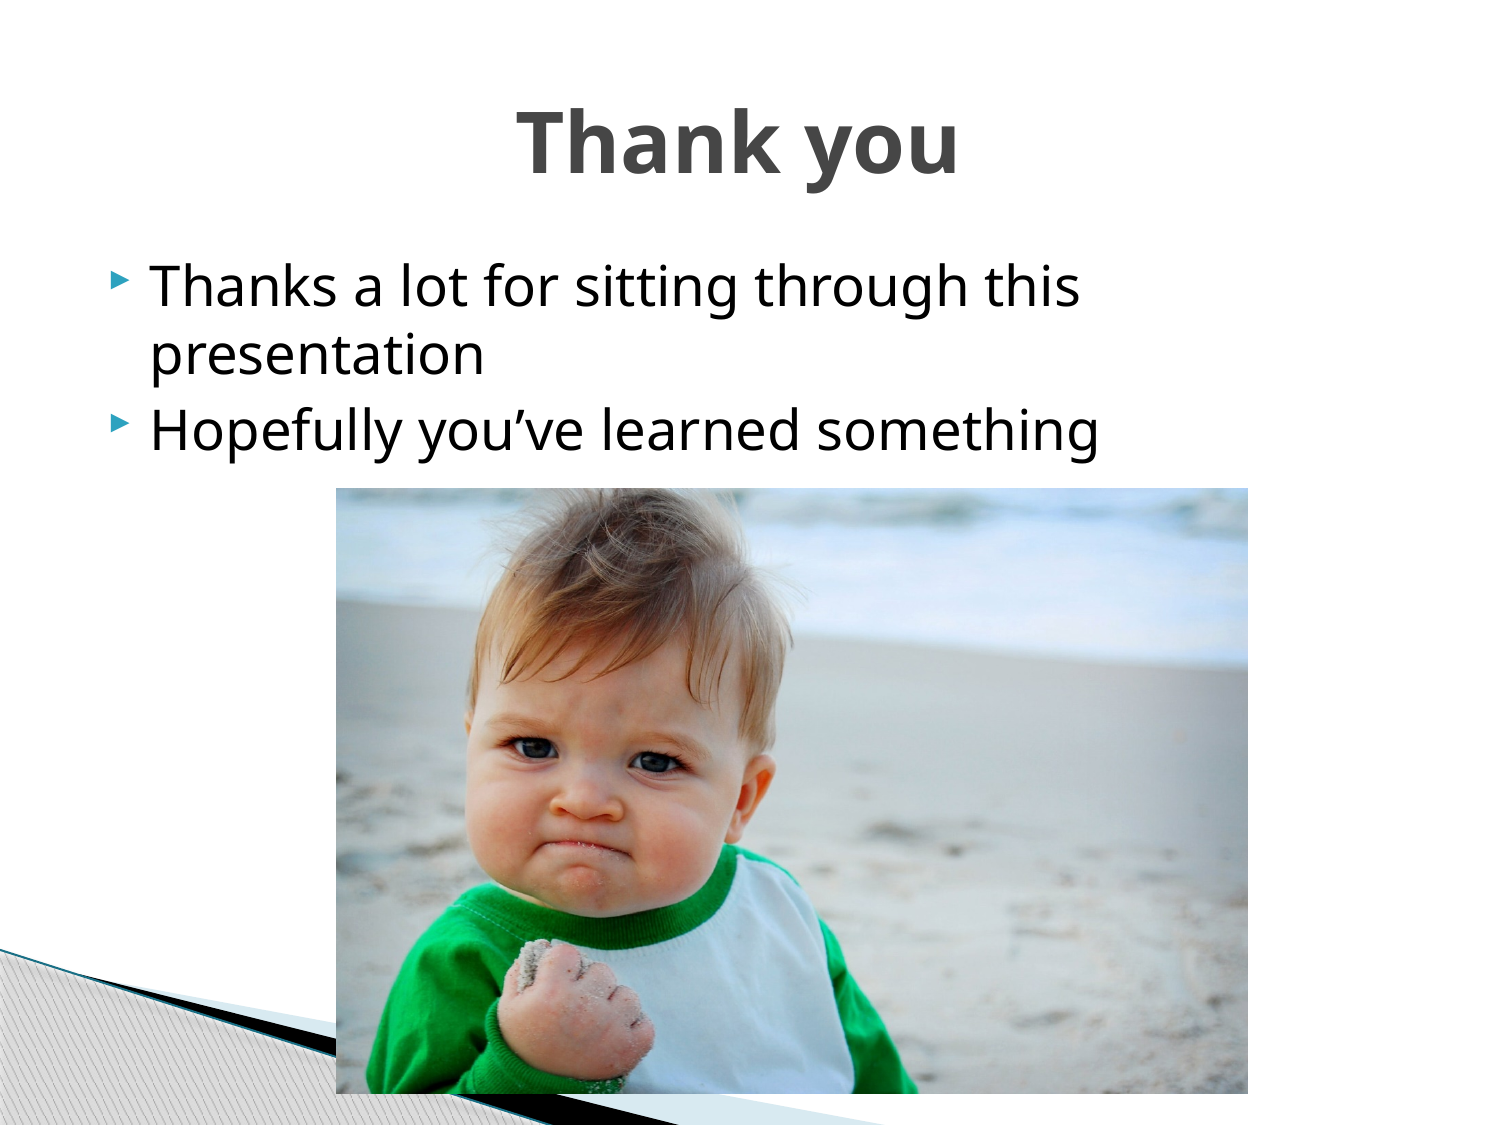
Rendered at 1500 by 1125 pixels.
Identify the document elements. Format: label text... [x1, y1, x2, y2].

list Thanks a lot for sitting through this presentation Hopefully you’ve learned something [75, 243, 1425, 986]
picture [336, 488, 1248, 1094]
title Thank you [75, 45, 1425, 233]
